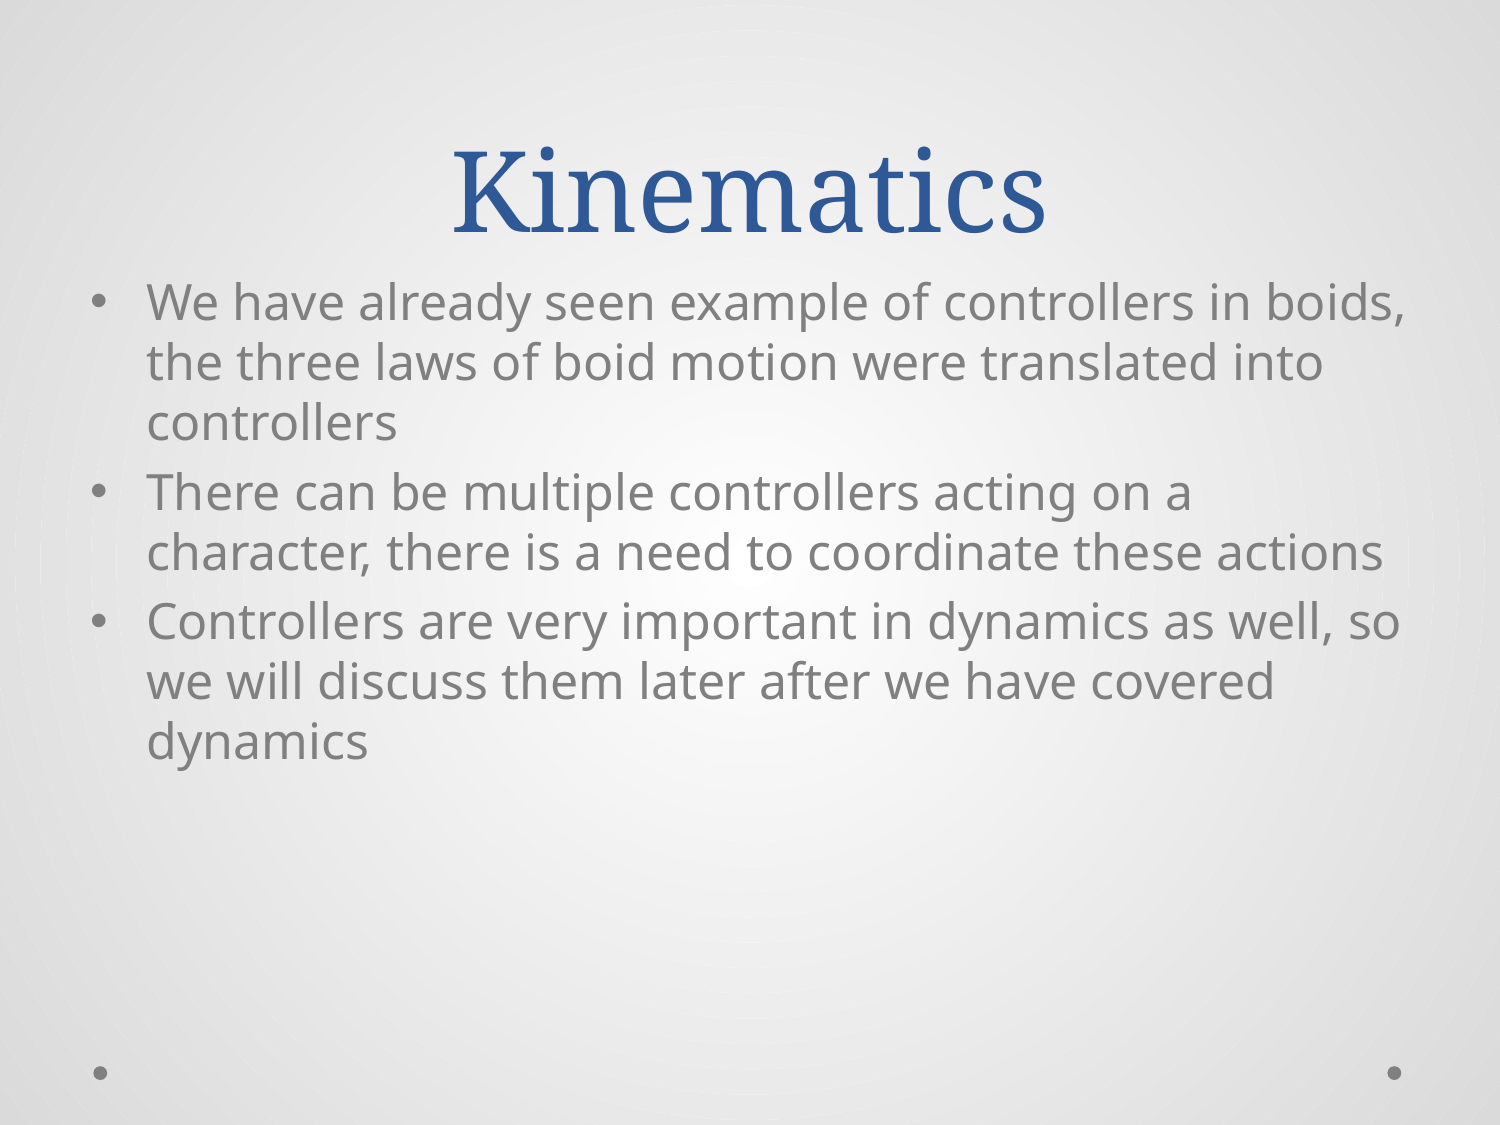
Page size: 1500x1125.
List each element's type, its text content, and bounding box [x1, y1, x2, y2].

title Kinematics [75, 0, 1425, 262]
list We have already seen example of controllers in boids, the three laws of boid motion were translated into controllers There can be multiple controllers acting on a character, there is a need to coordinate these actions Controllers are very important in dynamics as well, so we will discuss them later after we have covered dynamics [75, 262, 1425, 1005]
